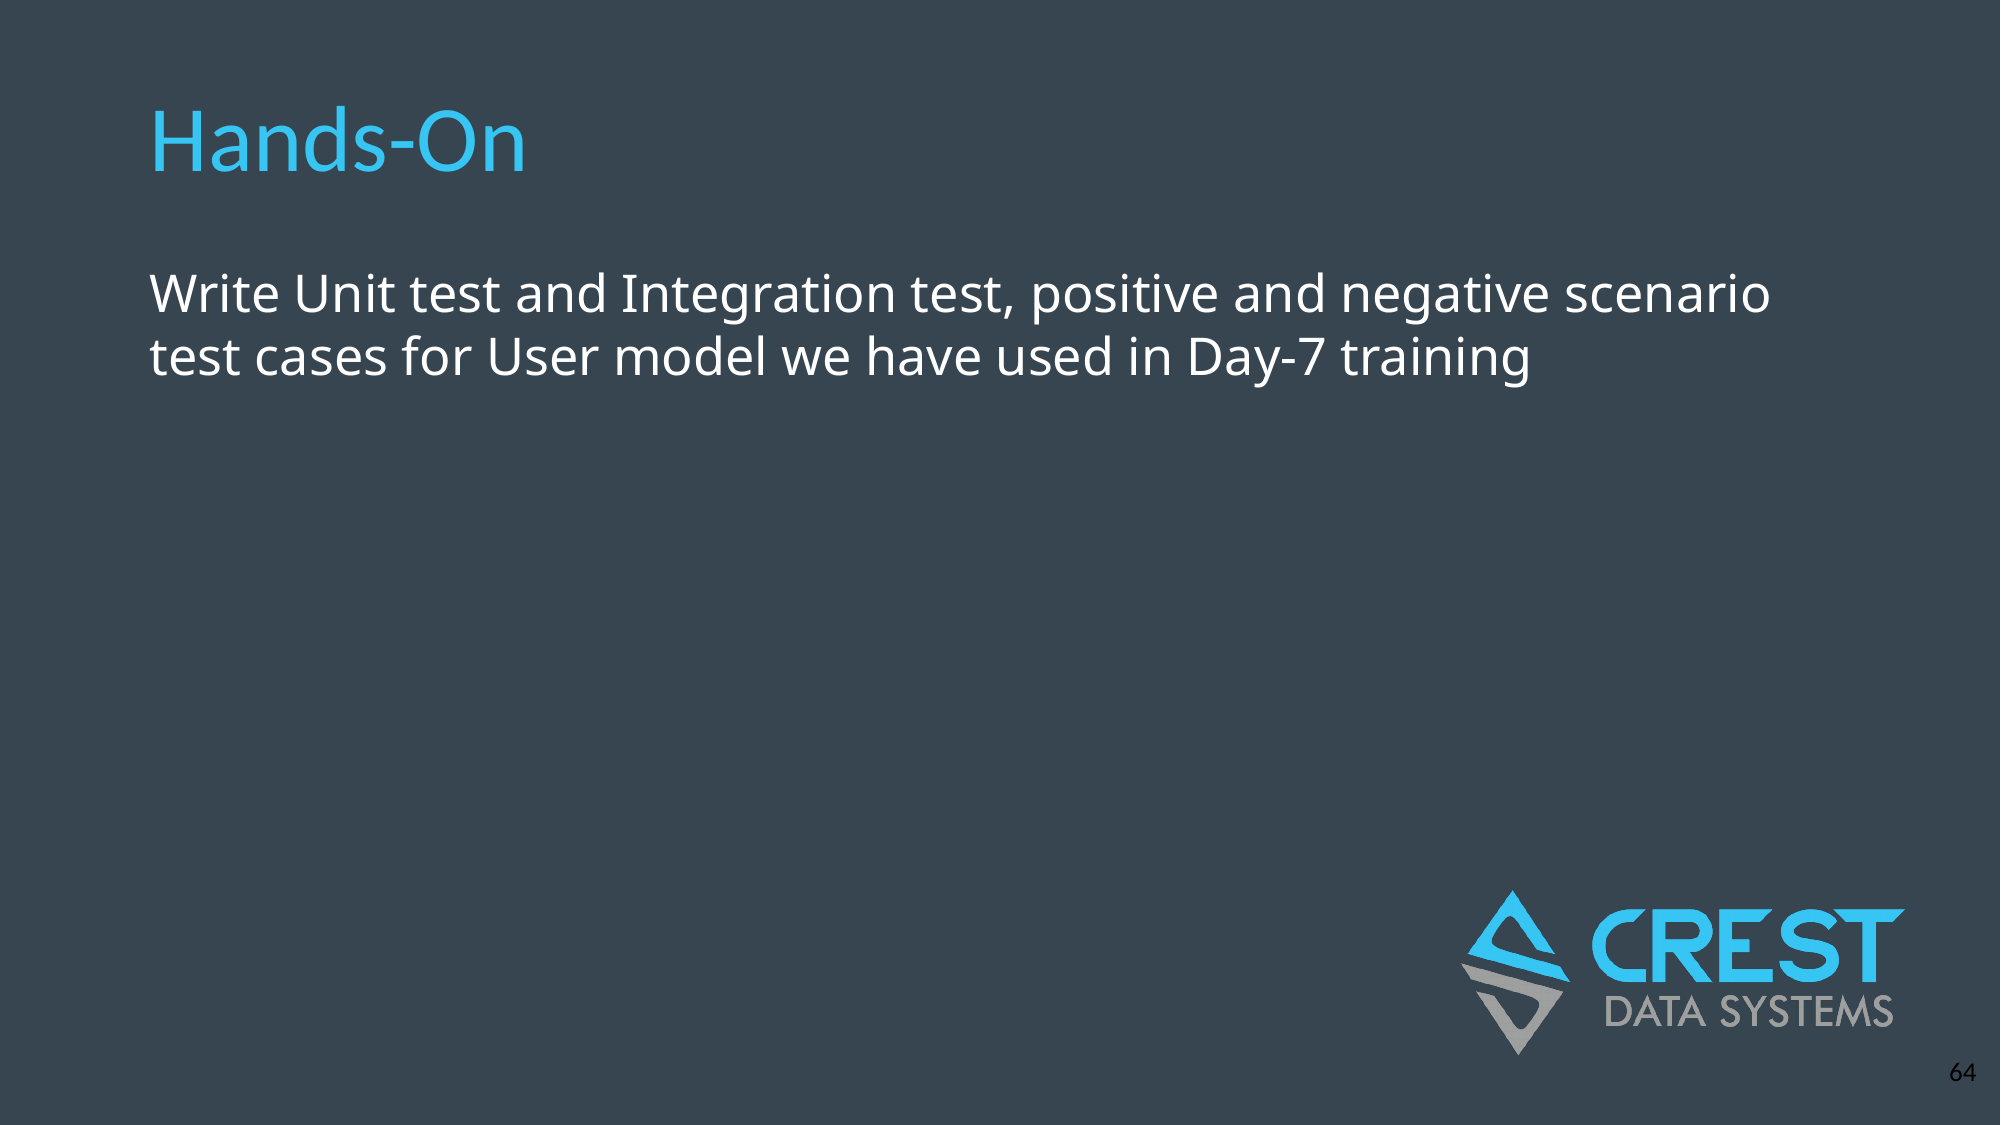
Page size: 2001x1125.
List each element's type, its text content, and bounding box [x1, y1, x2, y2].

slide_number ‹#› [1871, 1038, 1992, 1125]
picture [1433, 874, 1938, 1071]
subtitle Write Unit test and Integration test, positive and negative scenario test cases for User model we have used in Day-7 training [134, 253, 1872, 958]
title Hands-On [134, 53, 1835, 216]
